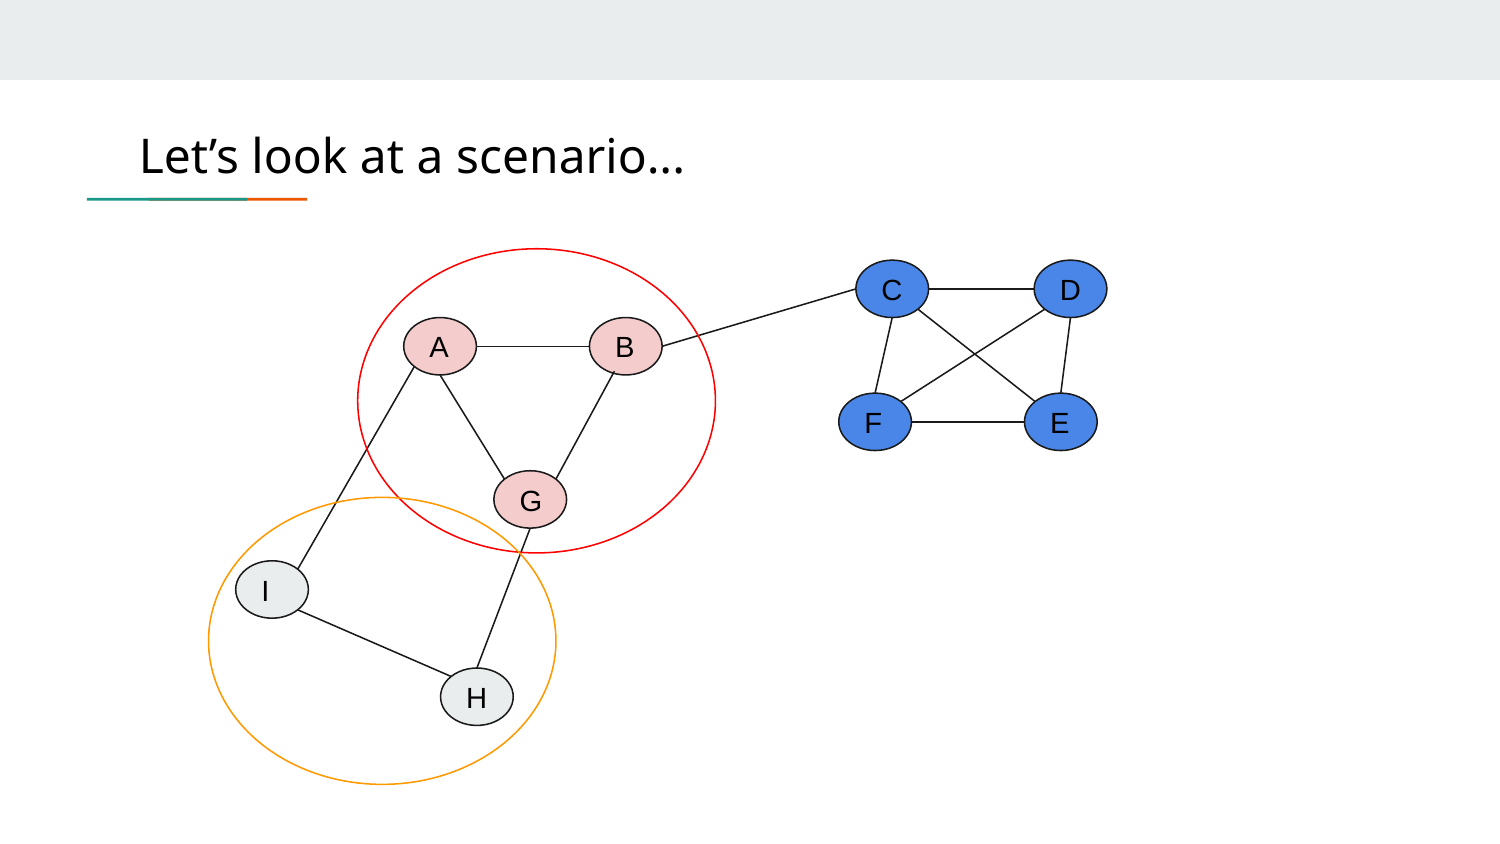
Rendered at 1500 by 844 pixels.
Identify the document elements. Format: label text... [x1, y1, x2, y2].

text_box D [1034, 260, 1107, 318]
text_box F [838, 393, 912, 451]
text_box E [1024, 393, 1098, 451]
text_box C [855, 260, 929, 317]
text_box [476, 527, 531, 669]
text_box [874, 317, 893, 394]
text_box Let’s look at a scenario... [123, 110, 1128, 243]
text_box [1060, 317, 1071, 394]
text_box [363, 248, 716, 553]
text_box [439, 374, 505, 480]
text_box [661, 288, 857, 347]
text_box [297, 366, 415, 570]
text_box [555, 370, 615, 480]
text_box [208, 500, 556, 785]
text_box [297, 609, 452, 677]
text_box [900, 308, 1045, 402]
